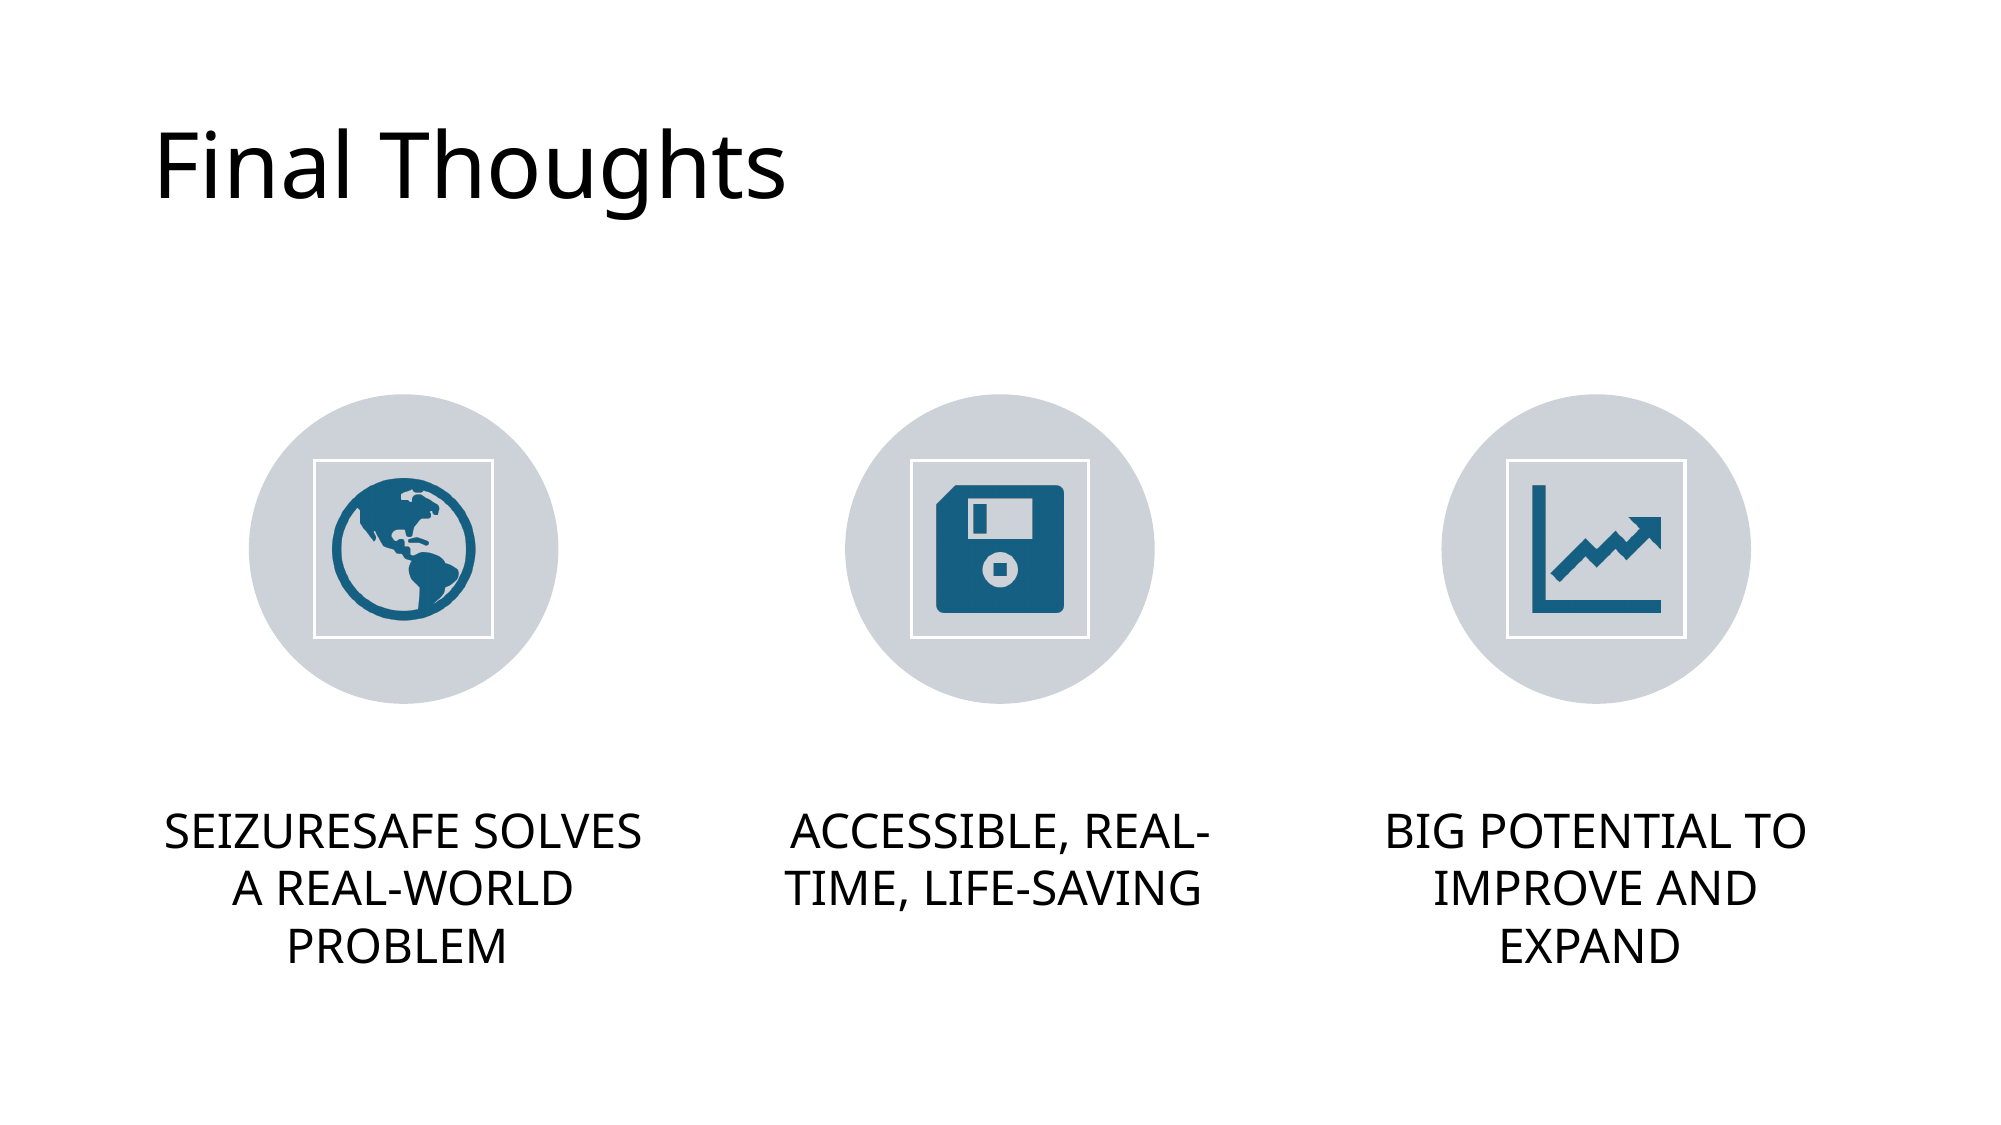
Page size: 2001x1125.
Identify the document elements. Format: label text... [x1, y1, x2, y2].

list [136, 298, 1863, 1014]
title Final Thoughts [137, 59, 1863, 278]
